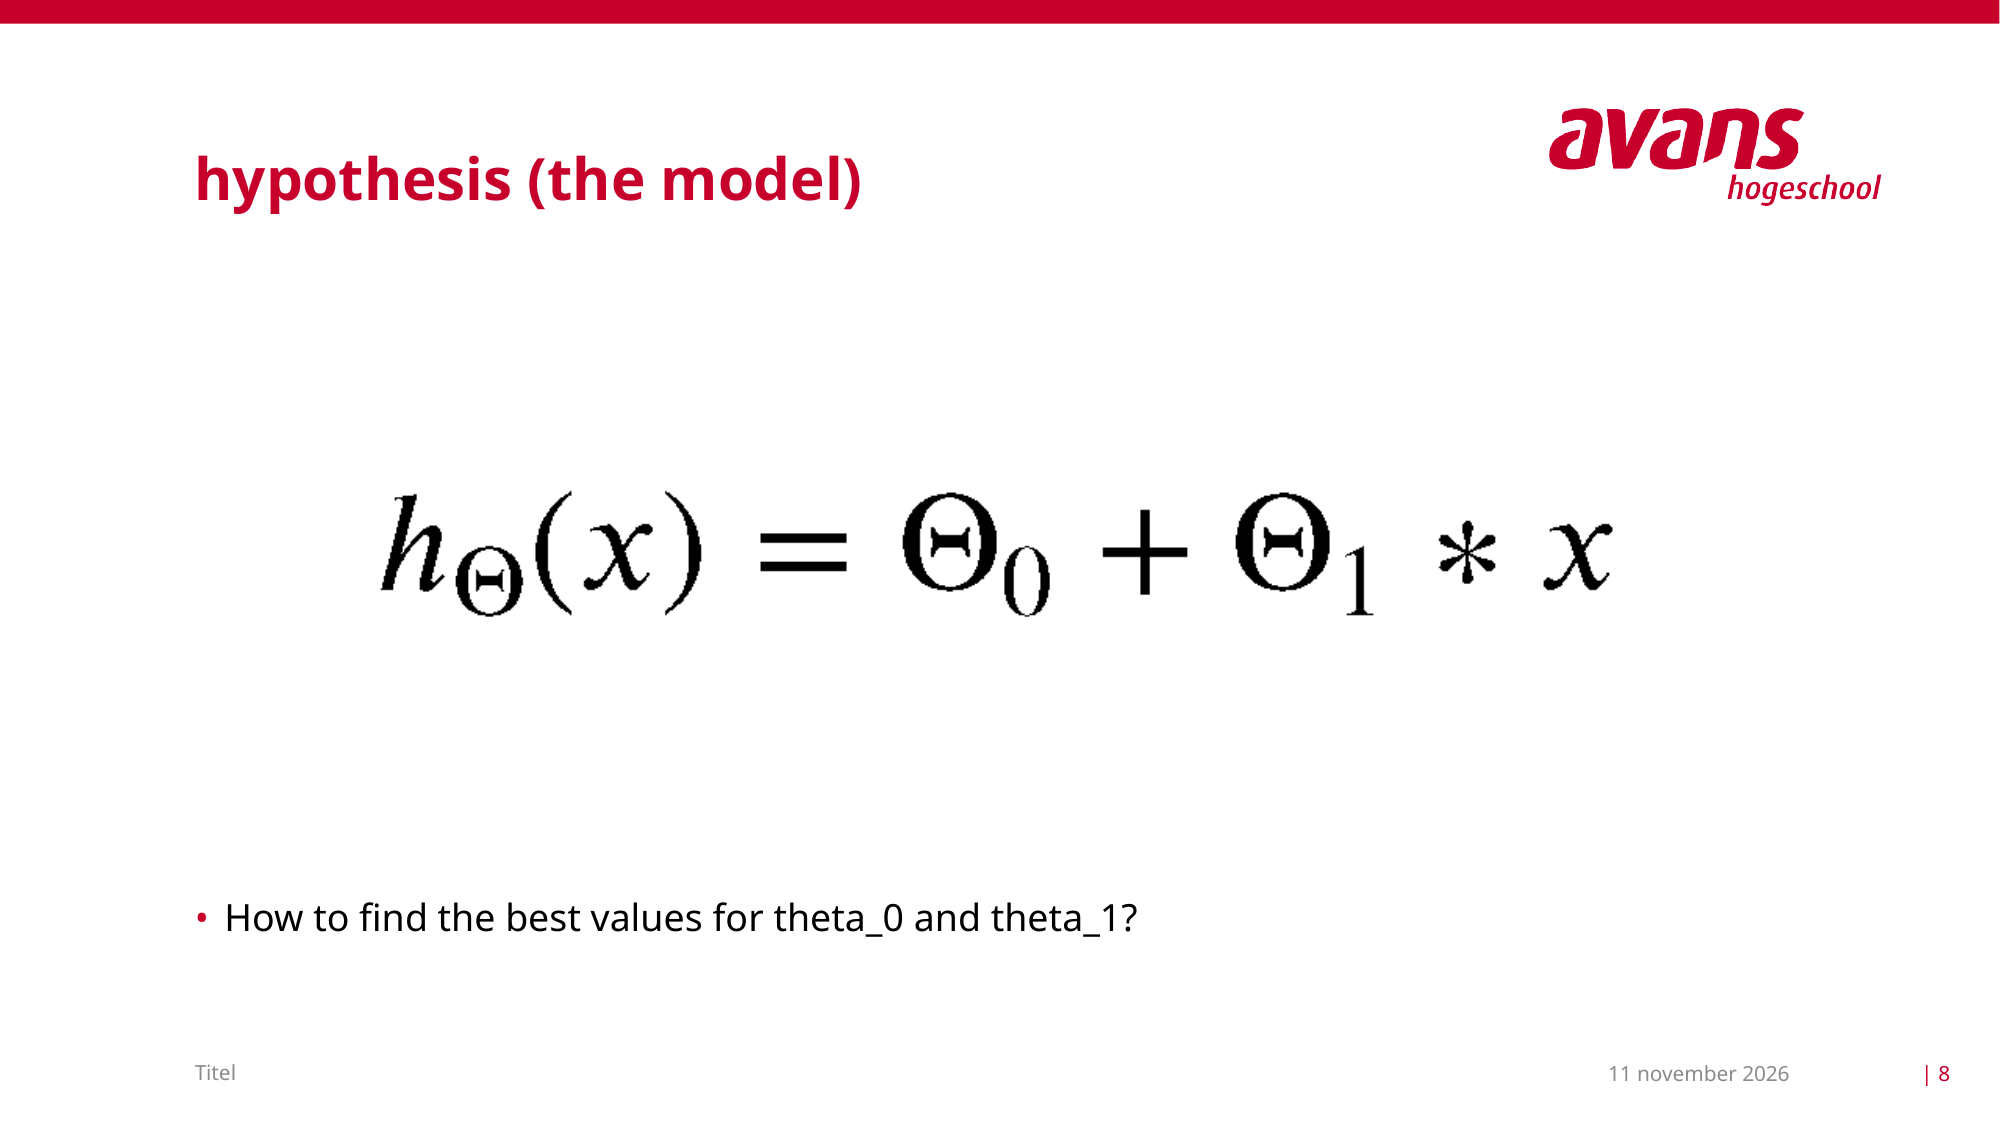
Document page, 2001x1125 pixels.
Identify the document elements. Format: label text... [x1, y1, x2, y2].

title hypothesis (the model) [194, 150, 1465, 209]
list How to find the best values for theta_0 and theta_1? [194, 309, 1790, 1007]
picture [356, 463, 1644, 661]
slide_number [1339, 1056, 1790, 1092]
picture [1547, 106, 1883, 207]
slide_number | 8 [1816, 1056, 1951, 1092]
